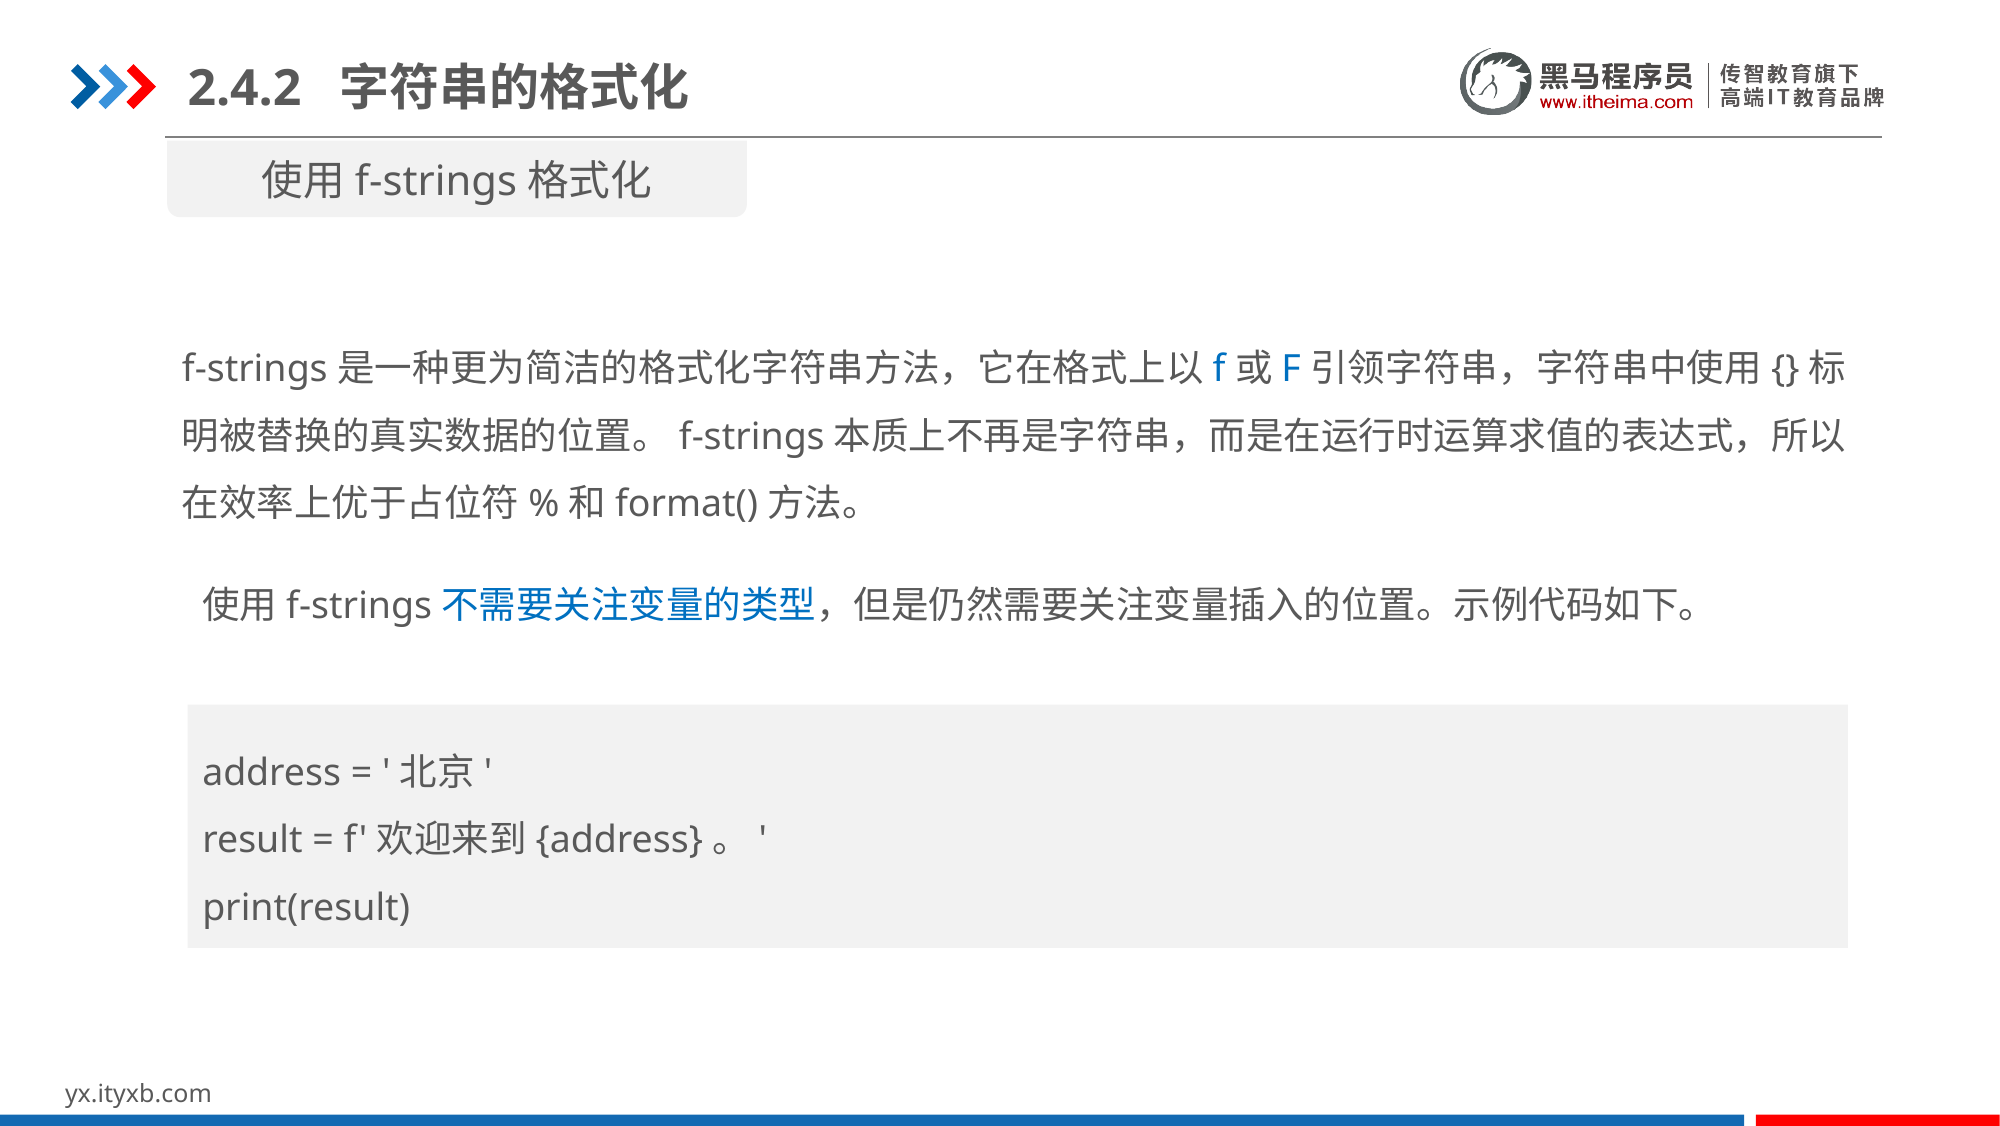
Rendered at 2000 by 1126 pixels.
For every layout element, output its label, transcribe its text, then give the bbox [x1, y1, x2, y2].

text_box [166, 140, 748, 218]
text_box 2.4.2 字符串的格式化 [187, 43, 989, 127]
text_box address = '北京' result = f'欢迎来到{address}。' print(result) [186, 702, 1850, 950]
text_box 使用f-strings不需要关注变量的类型，但是仍然需要关注变量插入的位置。示例代码如下。 [187, 550, 1862, 634]
text_box f-strings是一种更为简洁的格式化字符串方法，它在格式上以f或F引领字符串，字符串中使用{}标明被替换的真实数据的位置。f-strings本质上不再是字符串，而是在运行时运算求值的表达式，所以在效率上优于占位符%和format()方法。 [167, 314, 1862, 532]
picture [1460, 48, 1887, 115]
